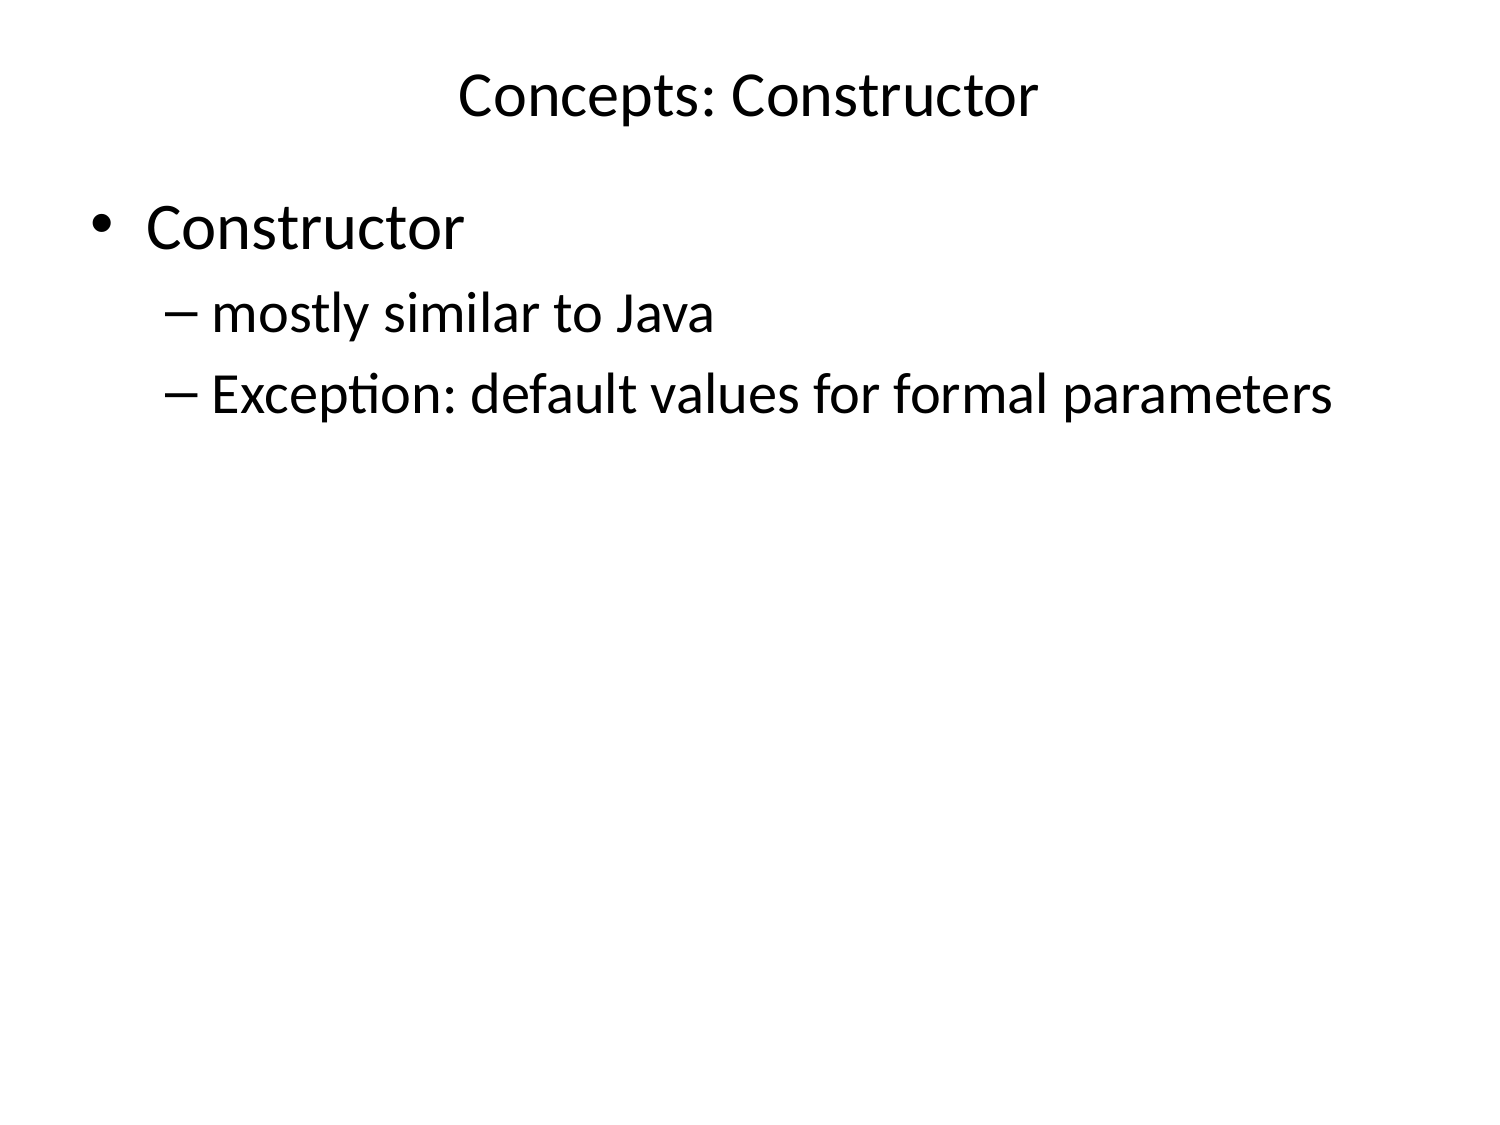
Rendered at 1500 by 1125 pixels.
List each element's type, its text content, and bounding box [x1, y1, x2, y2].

title Concepts: Constructor [75, 45, 1425, 138]
list Constructor mostly similar to Java Exception: default values for formal parameters [75, 174, 1425, 1050]
